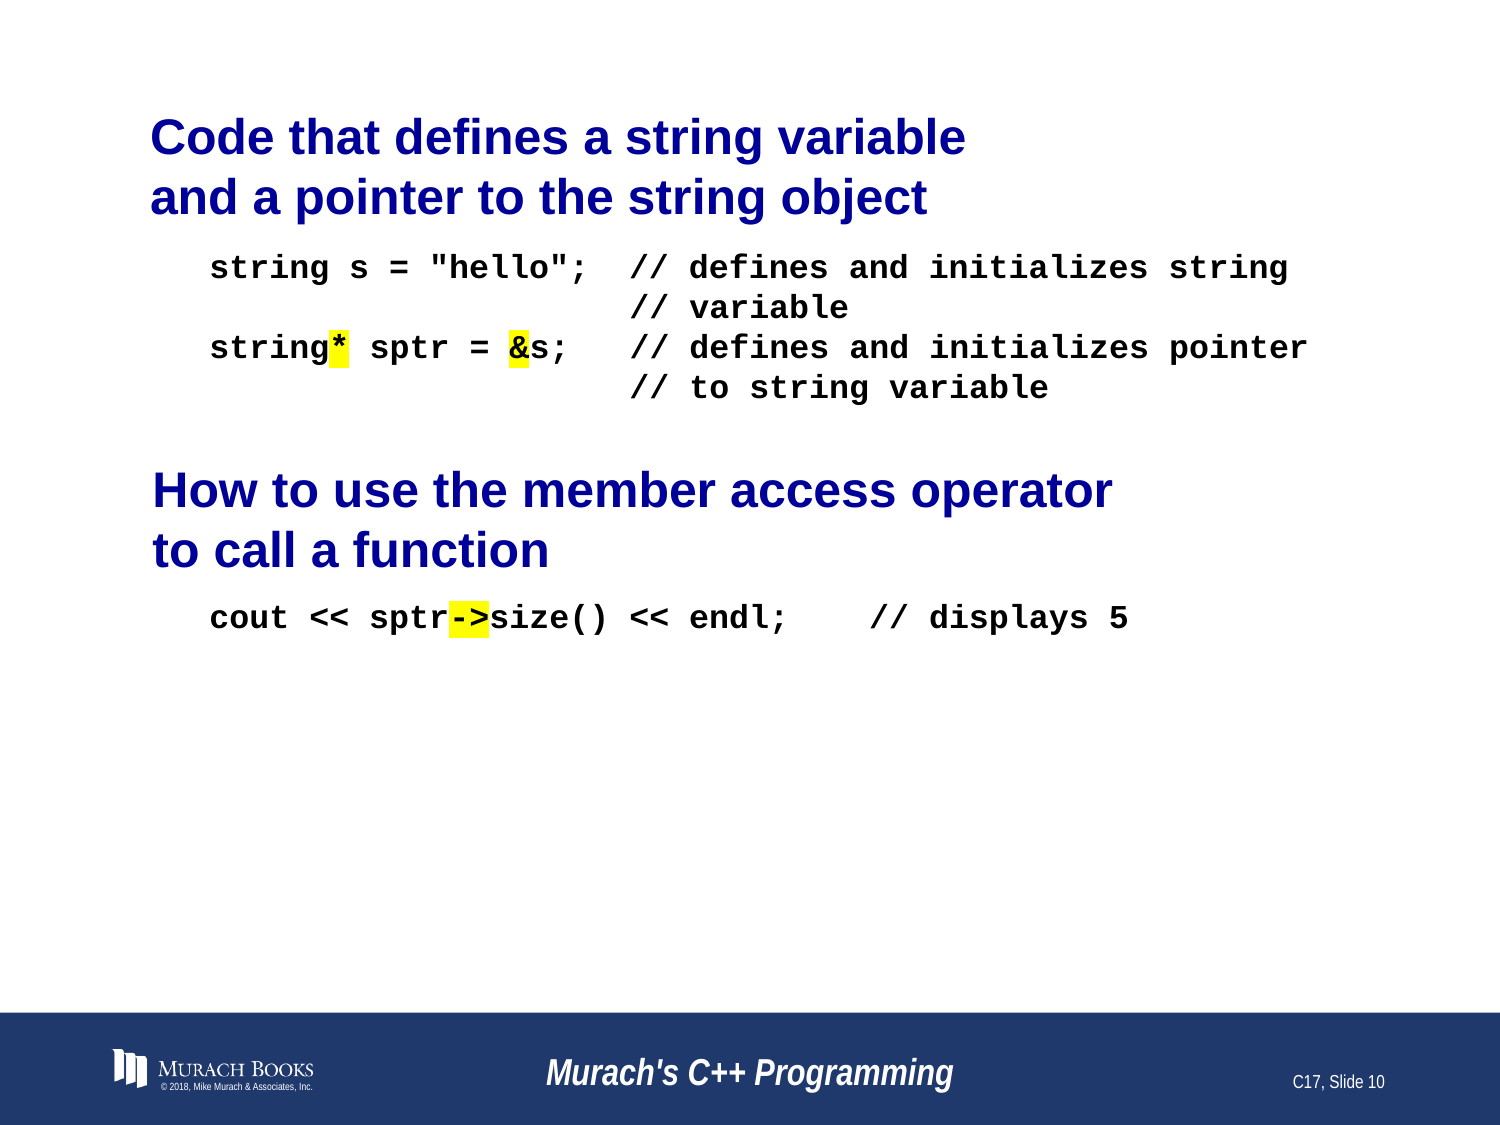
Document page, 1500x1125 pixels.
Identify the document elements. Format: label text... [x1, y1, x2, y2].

footer © 2018, Mike Murach & Associates, Inc. [12, 1025, 463, 1100]
title Code that defines a string variable and a pointer to the string object [150, 103, 1350, 225]
slide_number C17, Slide 10 [1087, 1025, 1400, 1100]
list string s = "hello"; // defines and initializes string // variable string* sptr = &s; // defines and initializes pointer // to string variable [137, 237, 1350, 450]
list How to use the member access operator to call a function [137, 450, 1350, 513]
list cout << sptr->size() << endl; // displays 5 [137, 587, 1350, 924]
slide_number Murach's C++ Programming [463, 1025, 1050, 1100]
